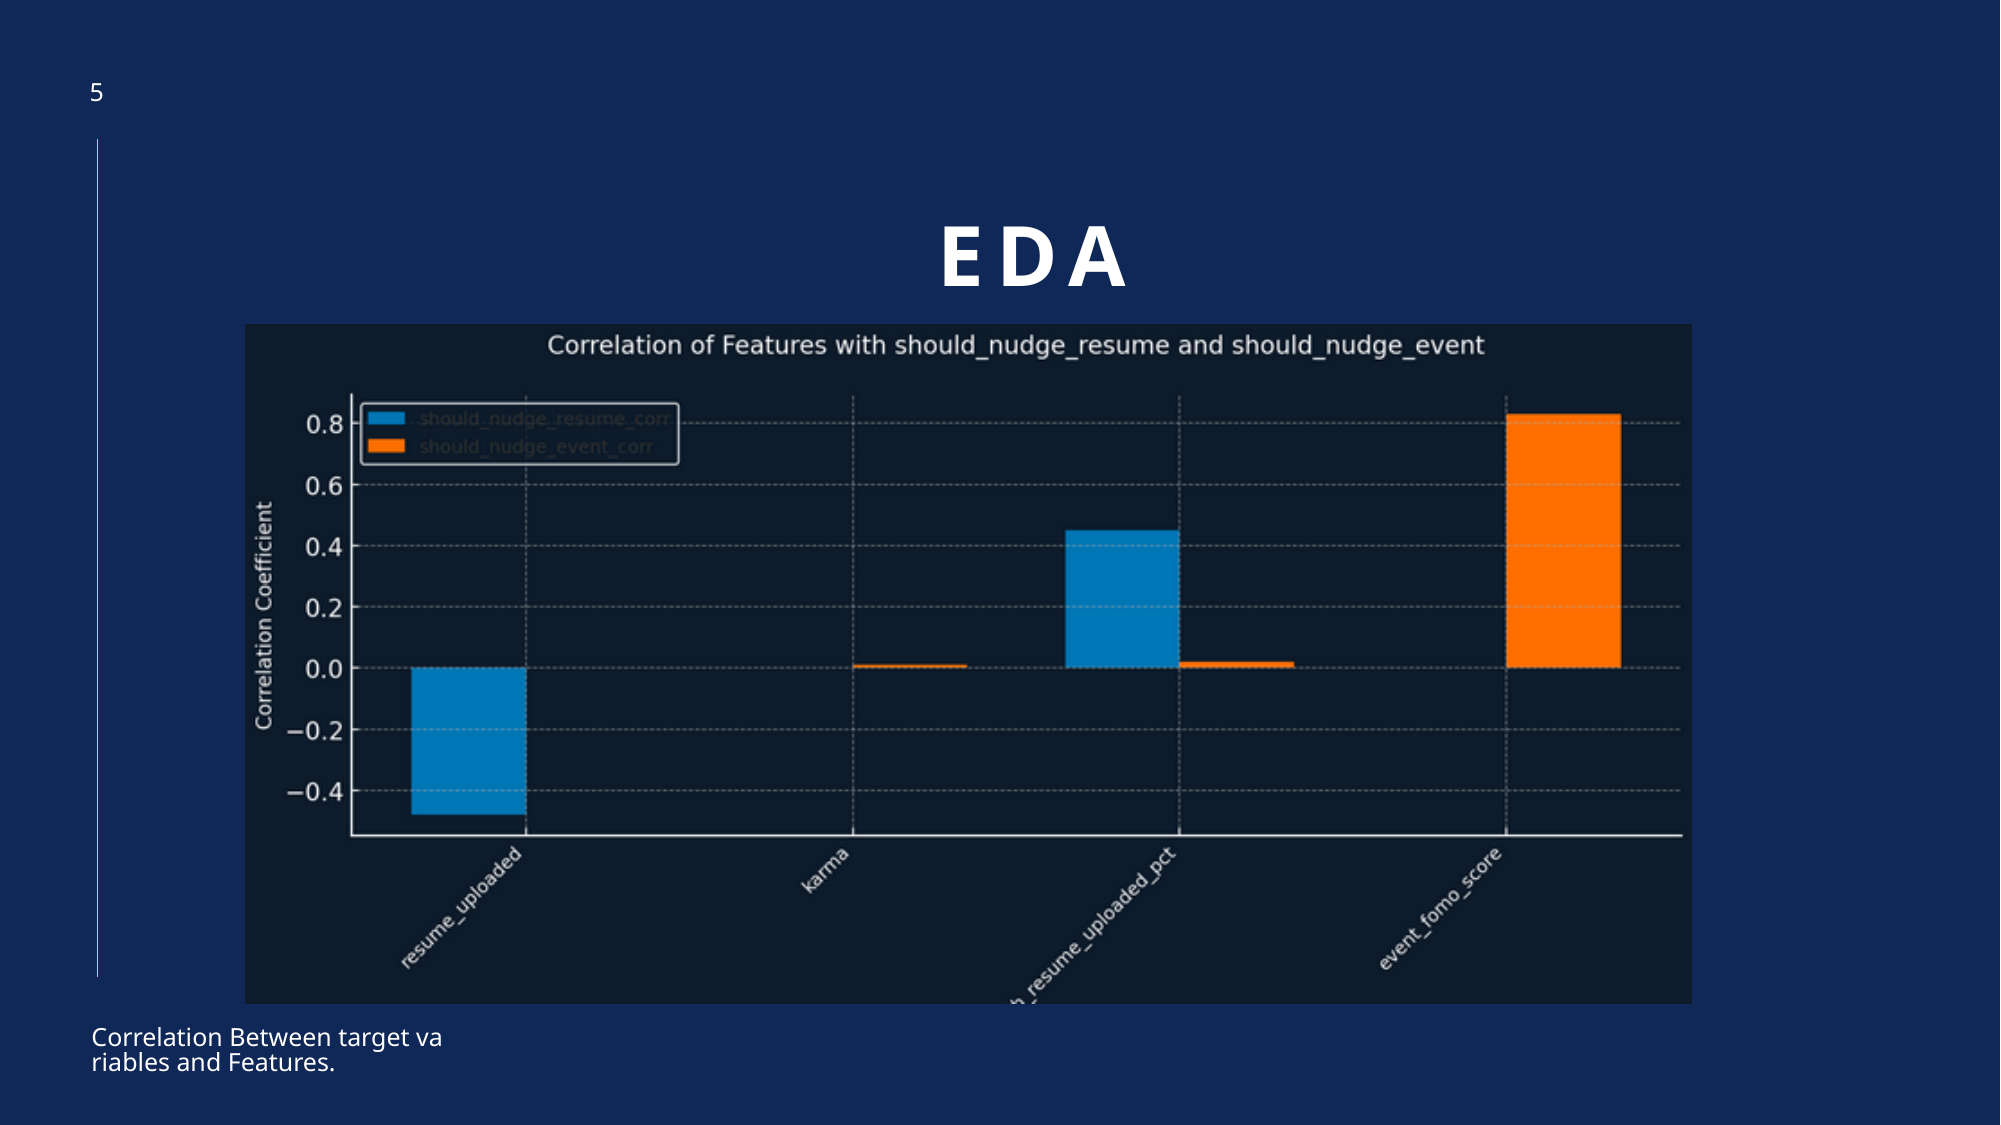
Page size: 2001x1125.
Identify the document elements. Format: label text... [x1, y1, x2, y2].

title EDA [139, 136, 1925, 312]
slide_number 5 [53, 67, 140, 119]
footer Correlation Between target variables and Features. [76, 1015, 459, 1061]
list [245, 324, 1692, 1004]
